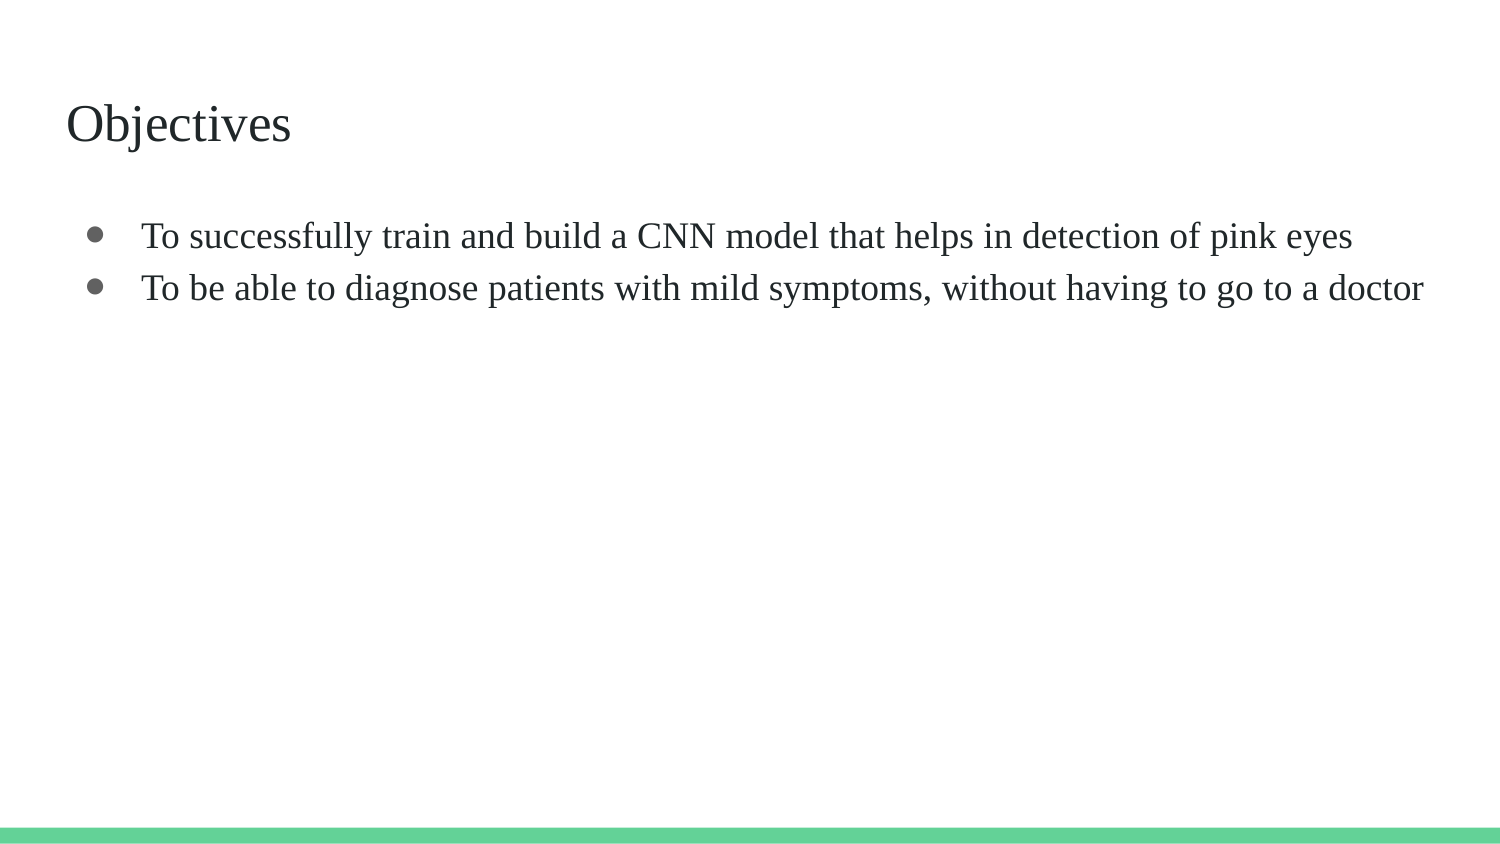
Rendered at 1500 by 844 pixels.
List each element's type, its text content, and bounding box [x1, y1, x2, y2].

list To successfully train and build a CNN model that helps in detection of pink eyes To be able to diagnose patients with mild symptoms, without having to go to a doctor [51, 189, 1449, 750]
title Objectives [51, 72, 1449, 167]
